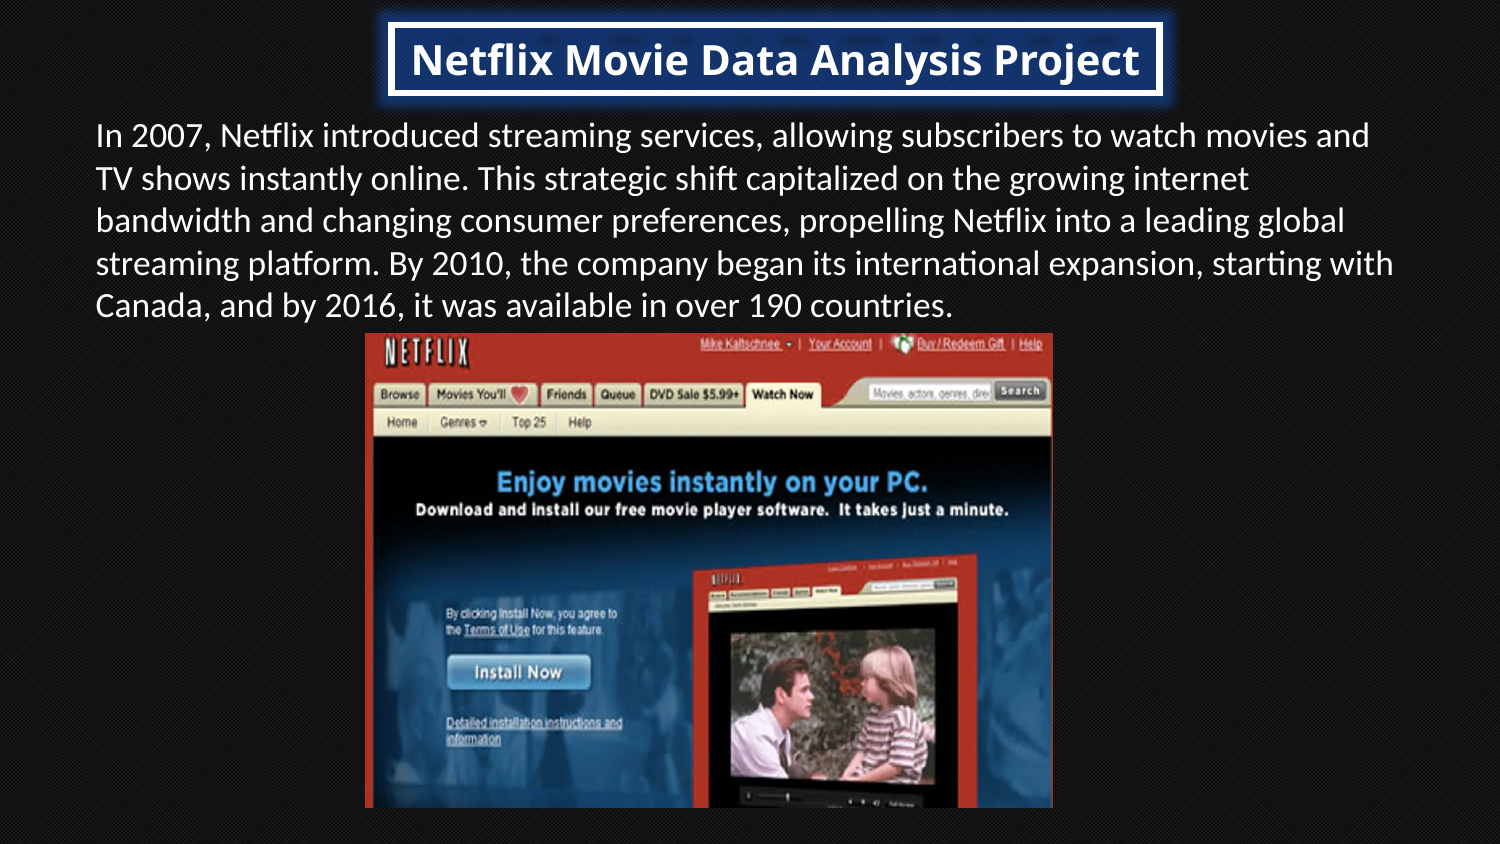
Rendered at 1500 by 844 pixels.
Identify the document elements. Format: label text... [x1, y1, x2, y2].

picture [365, 333, 1053, 808]
text_box Netflix Movie Data Analysis Project [391, 24, 1161, 94]
text_box In 2007, Netflix introduced streaming services, allowing subscribers to watch movies and TV shows instantly online. This strategic shift capitalized on the growing internet bandwidth and changing consumer preferences, propelling Netflix into a leading global streaming platform. By 2010, the company began its international expansion, starting with Canada, and by 2016, it was available in over 190 countries. [80, 104, 1419, 333]
